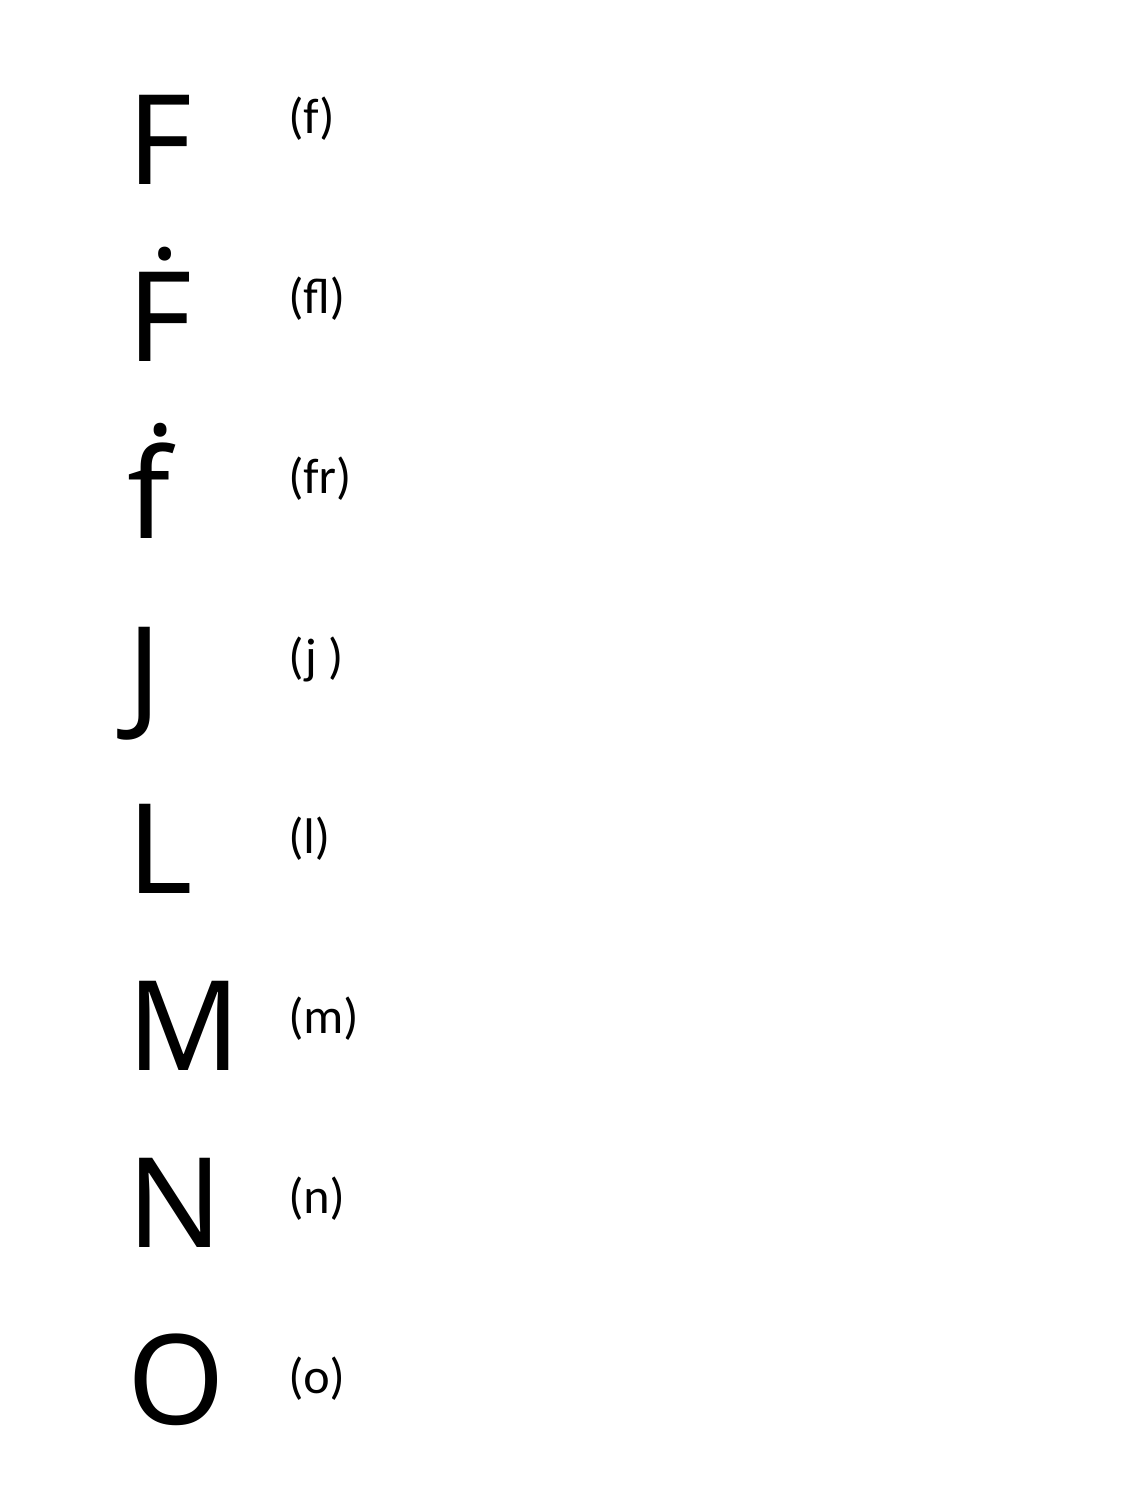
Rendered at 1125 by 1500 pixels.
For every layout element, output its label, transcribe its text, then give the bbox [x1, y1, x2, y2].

text_box (f) (fl) (fr) (j ) (l) (m) (n) (o) [273, 75, 374, 1411]
text_box F Ḟ ḟ J L M N O [112, 41, 257, 1457]
